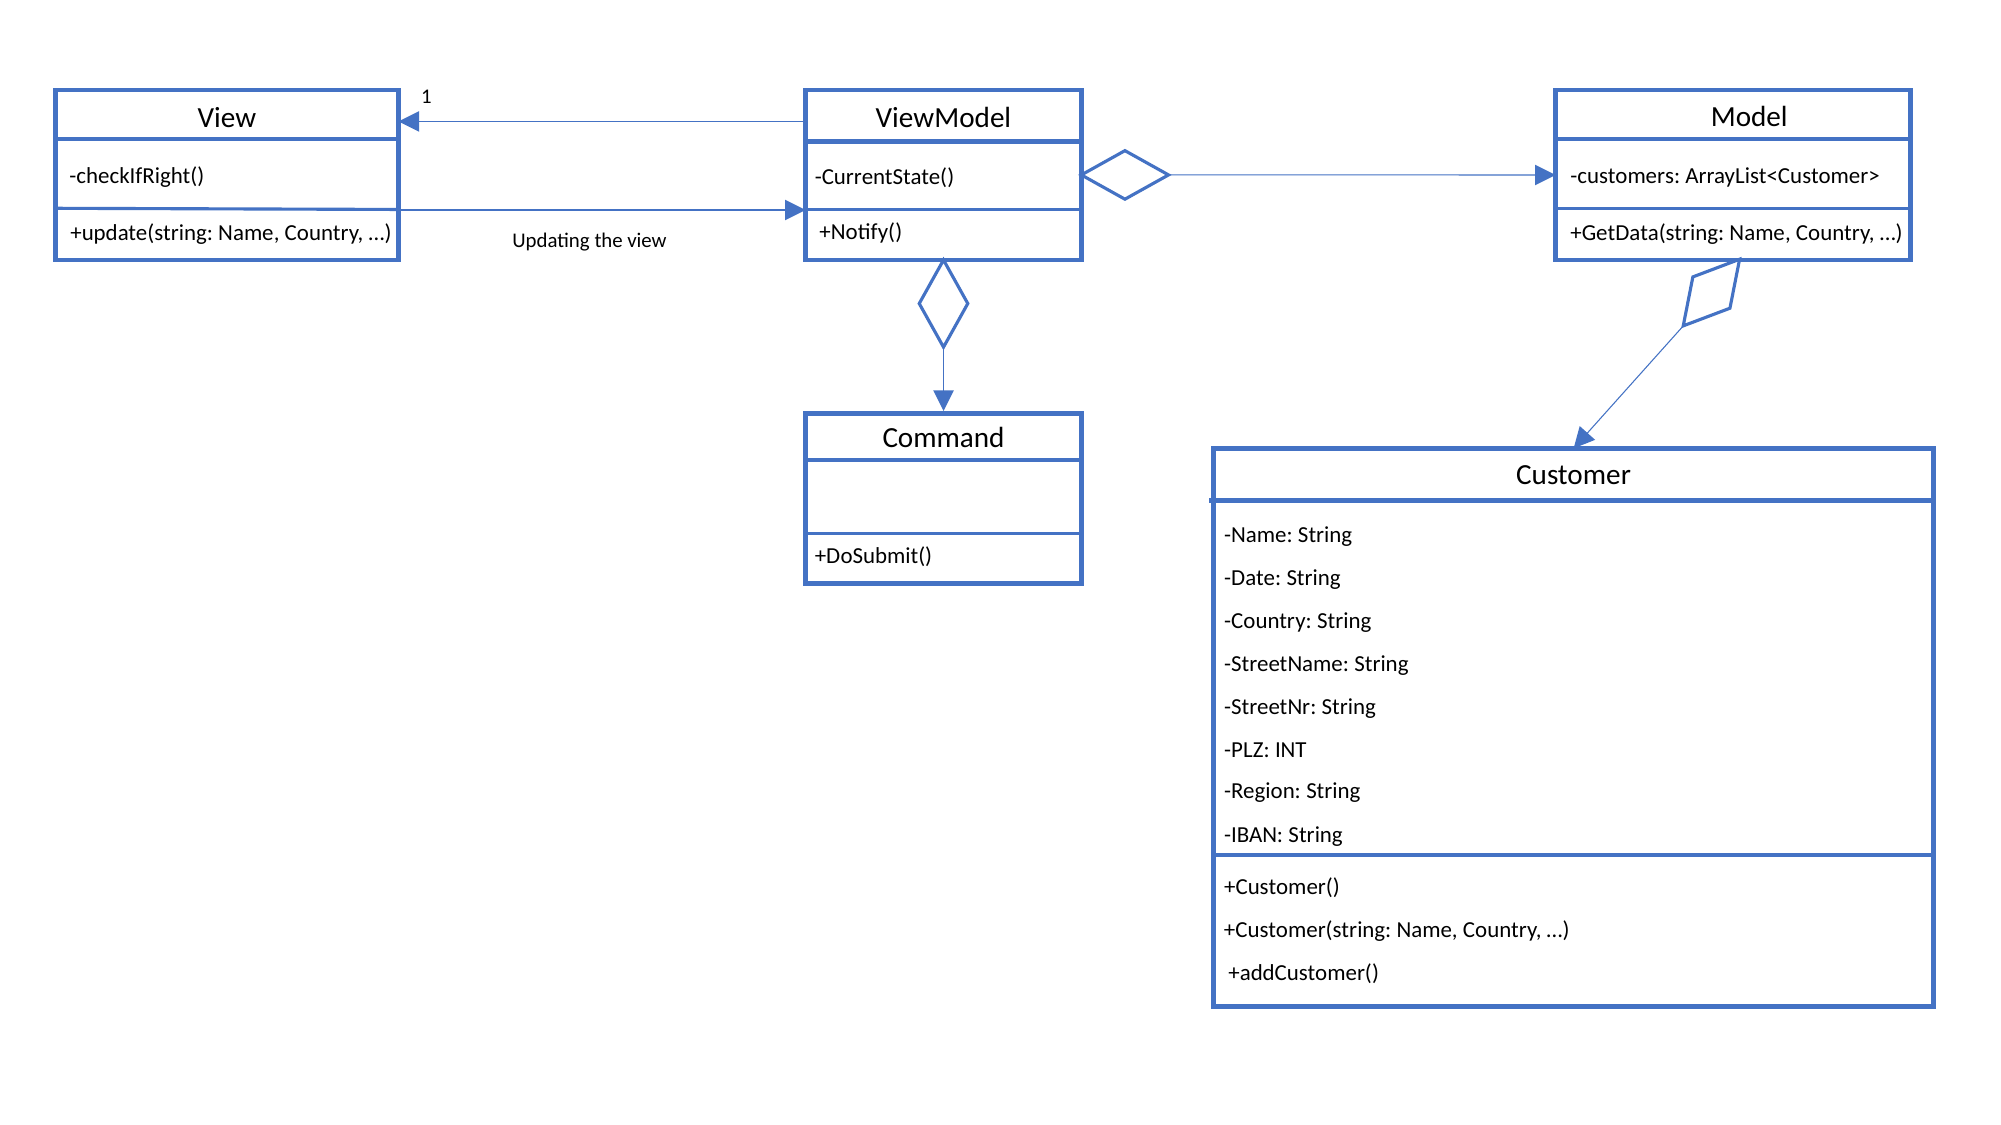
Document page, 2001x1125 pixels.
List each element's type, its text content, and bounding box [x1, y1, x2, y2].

text_box View [89, 91, 365, 137]
text_box [918, 261, 969, 349]
text_box +GetData(string: Name, Country, …) [1555, 210, 1943, 253]
text_box 1 [406, 75, 458, 116]
text_box Customer [1435, 448, 1712, 498]
text_box +Notify() [804, 210, 1081, 252]
text_box +addCustomer() [1213, 949, 1563, 992]
text_box +Customer(string: Name, Country, …) [1209, 906, 1746, 950]
text_box [805, 534, 1082, 584]
text_box +update(string: Name, Country, …) [55, 210, 415, 253]
text_box -checkIfRight() [54, 153, 331, 196]
text_box [55, 253, 399, 261]
text_box +DoSubmit() [800, 533, 1076, 576]
text_box -StreetName: String [1209, 641, 1559, 684]
text_box [55, 141, 399, 207]
text_box -IBAN: String [1209, 811, 1559, 854]
text_box -Country: String [1209, 598, 1559, 641]
text_box -StreetNr: String [1209, 684, 1559, 727]
text_box [1682, 257, 1741, 327]
text_box Command [805, 411, 1082, 459]
text_box +Customer() [1209, 863, 1559, 906]
text_box [805, 461, 1082, 533]
text_box [805, 142, 1082, 261]
text_box Model [1611, 89, 1888, 137]
text_box [55, 89, 399, 137]
text_box ViewModel [805, 90, 1082, 141]
text_box -Name: String [1209, 511, 1559, 555]
text_box Updating the view [497, 218, 774, 259]
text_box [1573, 325, 1684, 449]
text_box [1082, 149, 1169, 201]
text_box -customers: ArrayList<Customer> [1555, 153, 1905, 196]
text_box -Date: String [1209, 555, 1559, 598]
text_box -Region: String [1209, 768, 1559, 811]
text_box [1555, 89, 1912, 210]
text_box [1555, 253, 1912, 261]
text_box -PLZ: INT [1209, 727, 1559, 768]
text_box -CurrentState() [800, 154, 1076, 197]
text_box [1213, 447, 1935, 1007]
